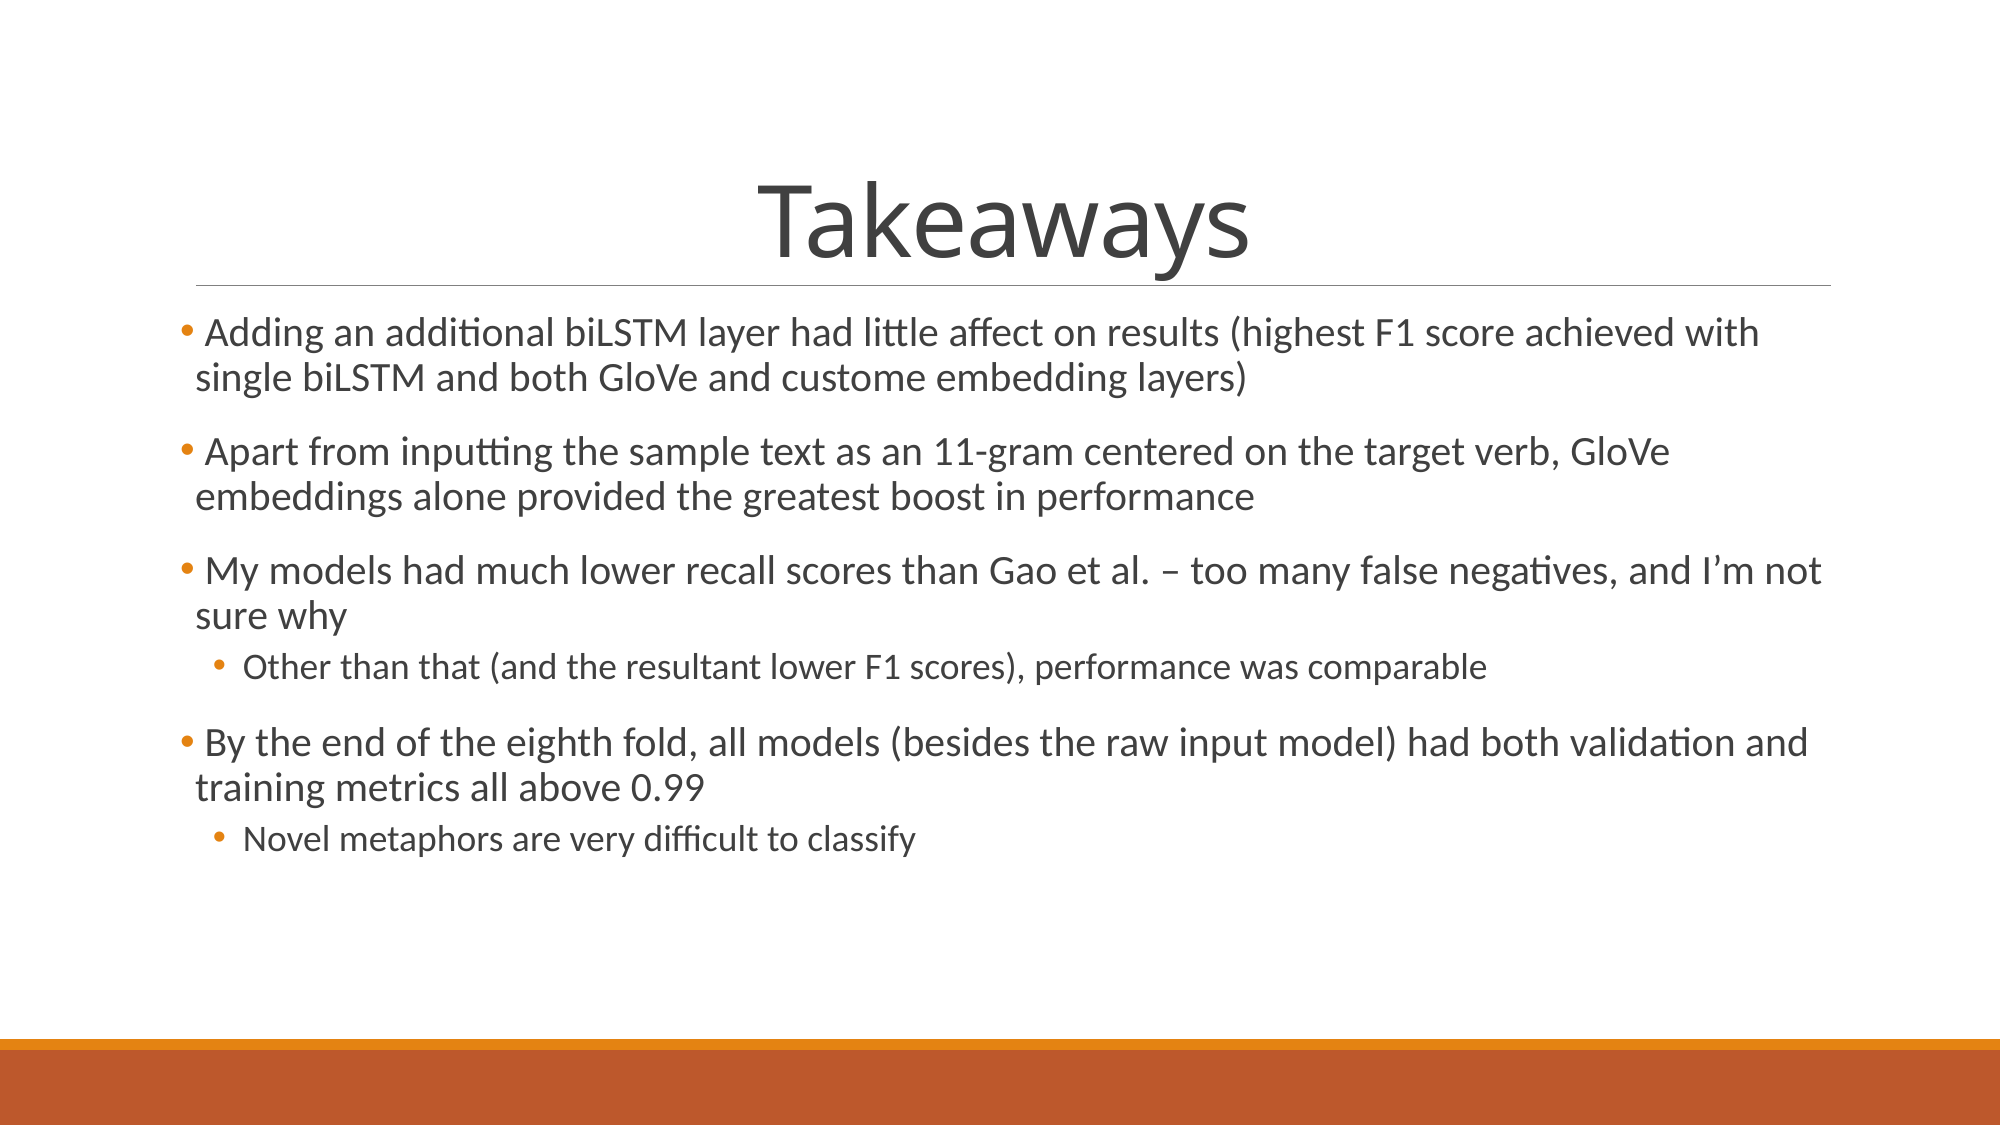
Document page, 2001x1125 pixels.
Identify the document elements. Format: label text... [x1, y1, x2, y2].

list Adding an additional biLSTM layer had little affect on results (highest F1 score achieved with single biLSTM and both GloVe and custome embedding layers) Apart from inputting the sample text as an 11-gram centered on the target verb, GloVe embeddings alone provided the greatest boost in performance My models had much lower recall scores than Gao et al. – too many false negatives, and I’m not sure why Other than that (and the resultant lower F1 scores), performance was comparable By the end of the eighth fold, all models (besides the raw input model) had both validation and training metrics all above 0.99 Novel metaphors are very difficult to classify [180, 302, 1830, 963]
title Takeaways [180, 47, 1830, 285]
